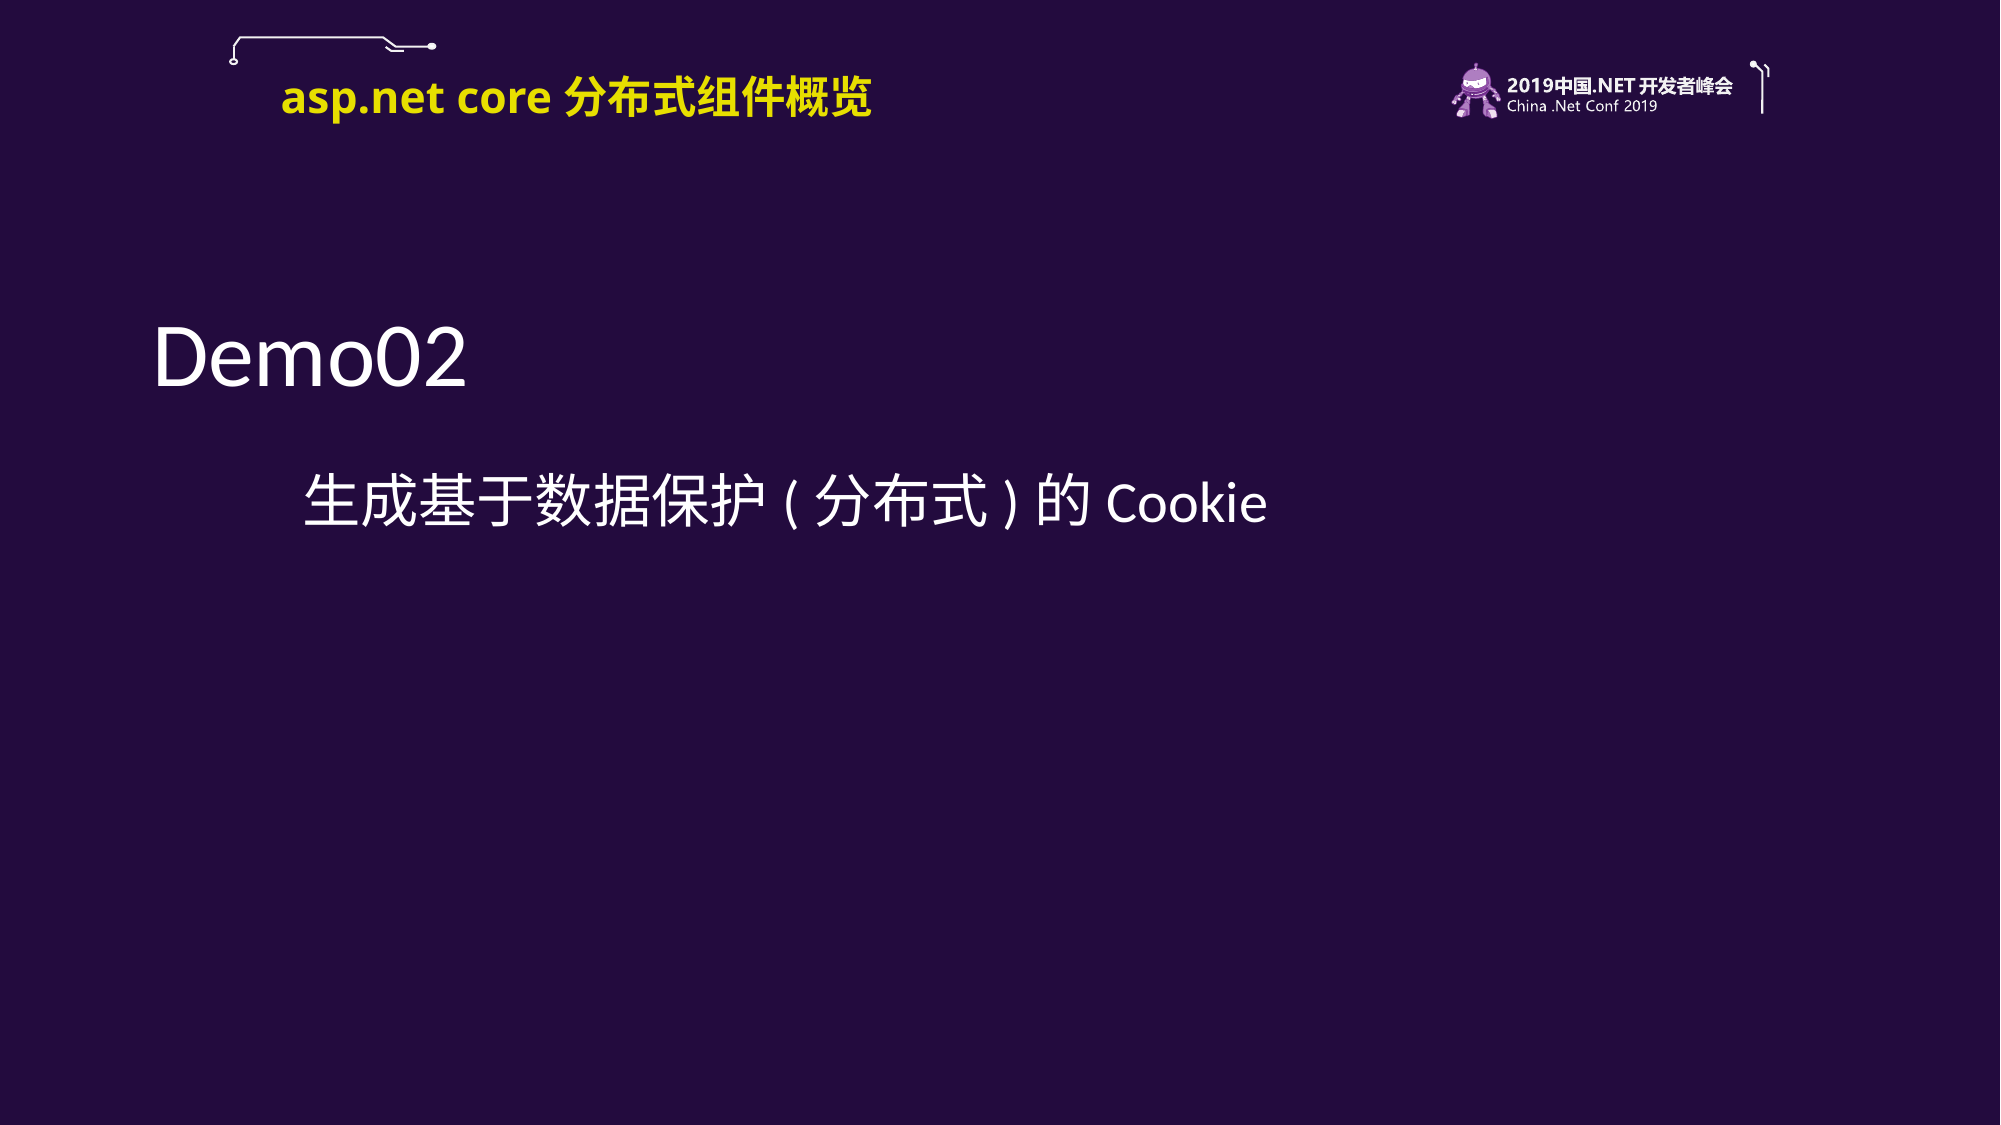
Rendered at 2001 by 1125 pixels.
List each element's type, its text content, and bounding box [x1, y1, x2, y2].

text_box Demo02 生成基于数据保护(分布式)的Cookie [137, 299, 1863, 1014]
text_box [1447, 61, 1769, 120]
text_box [230, 37, 904, 185]
